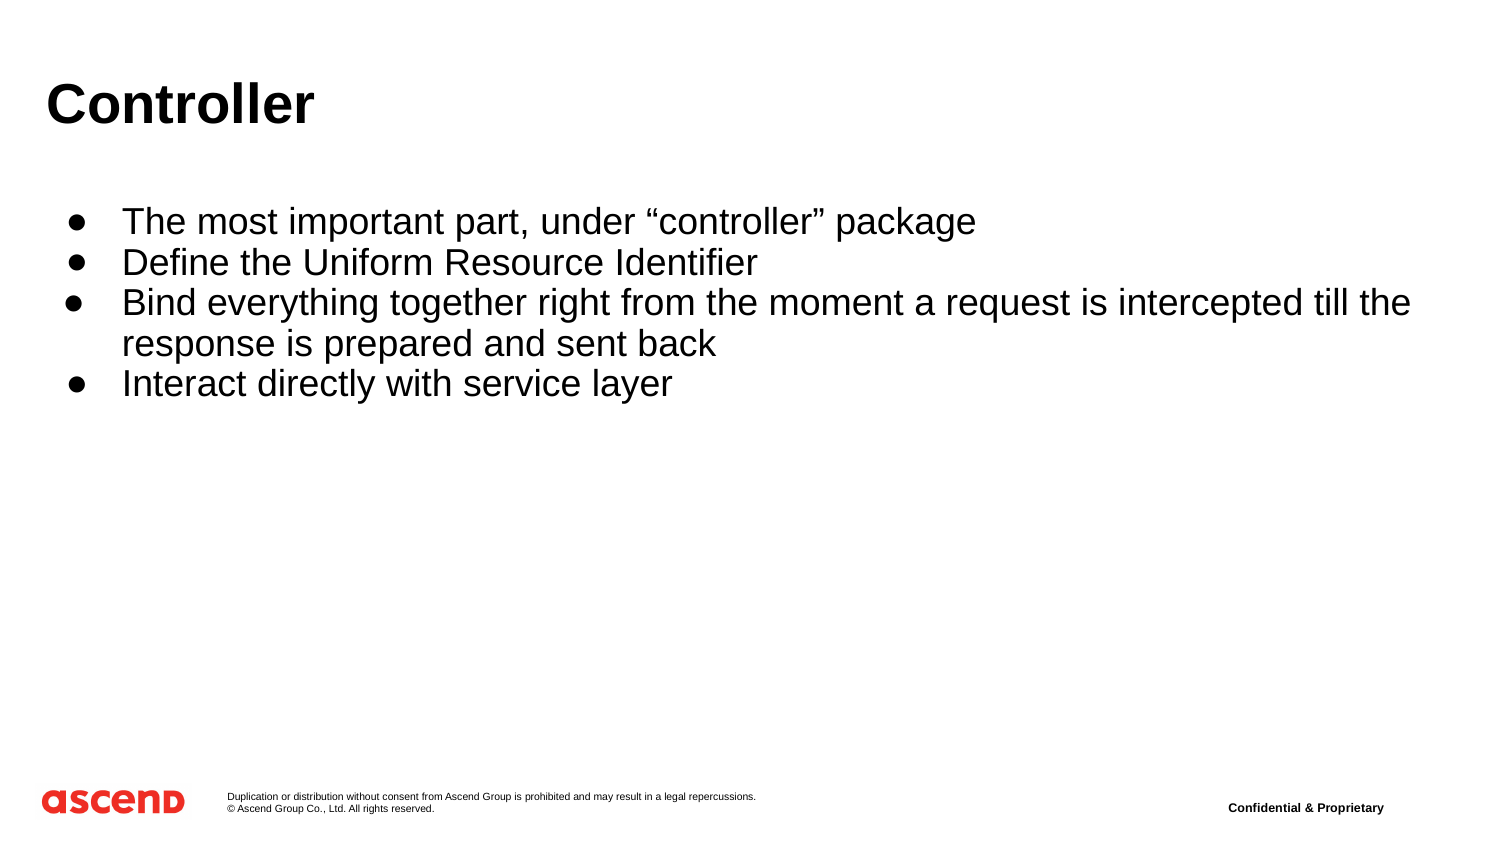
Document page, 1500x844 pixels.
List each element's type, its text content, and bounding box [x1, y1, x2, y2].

picture [35, 783, 192, 820]
title Controller [35, 44, 1469, 166]
list The most important part, under “controller” package Define the Uniform Resource Identifier Bind everything together right from the moment a request is intercepted till the response is prepared and sent back Interact directly with service layer [35, 191, 1469, 760]
